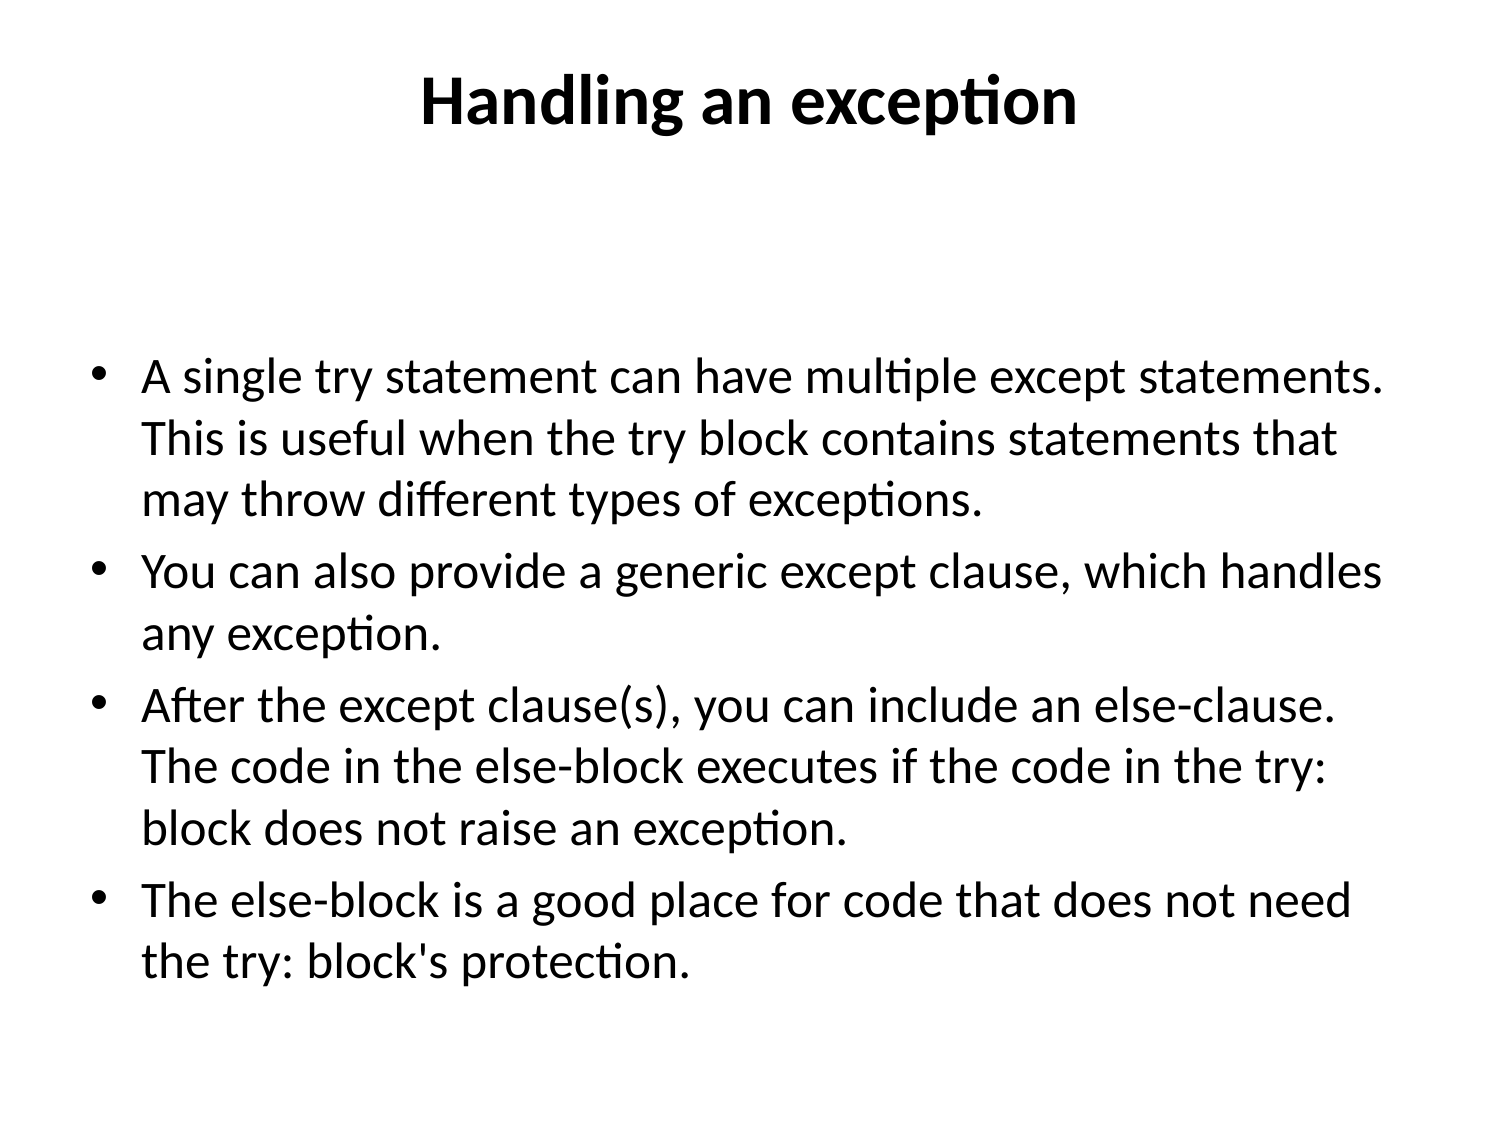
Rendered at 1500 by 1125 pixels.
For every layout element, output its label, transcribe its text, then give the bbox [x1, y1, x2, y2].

title Handling an exception [75, 45, 1425, 233]
list A single try statement can have multiple except statements. This is useful when the try block contains statements that may throw different types of exceptions. You can also provide a generic except clause, which handles any exception. After the except clause(s), you can include an else-clause. The code in the else-block executes if the code in the try: block does not raise an exception. The else-block is a good place for code that does not need the try: block's protection. [75, 262, 1425, 1005]
